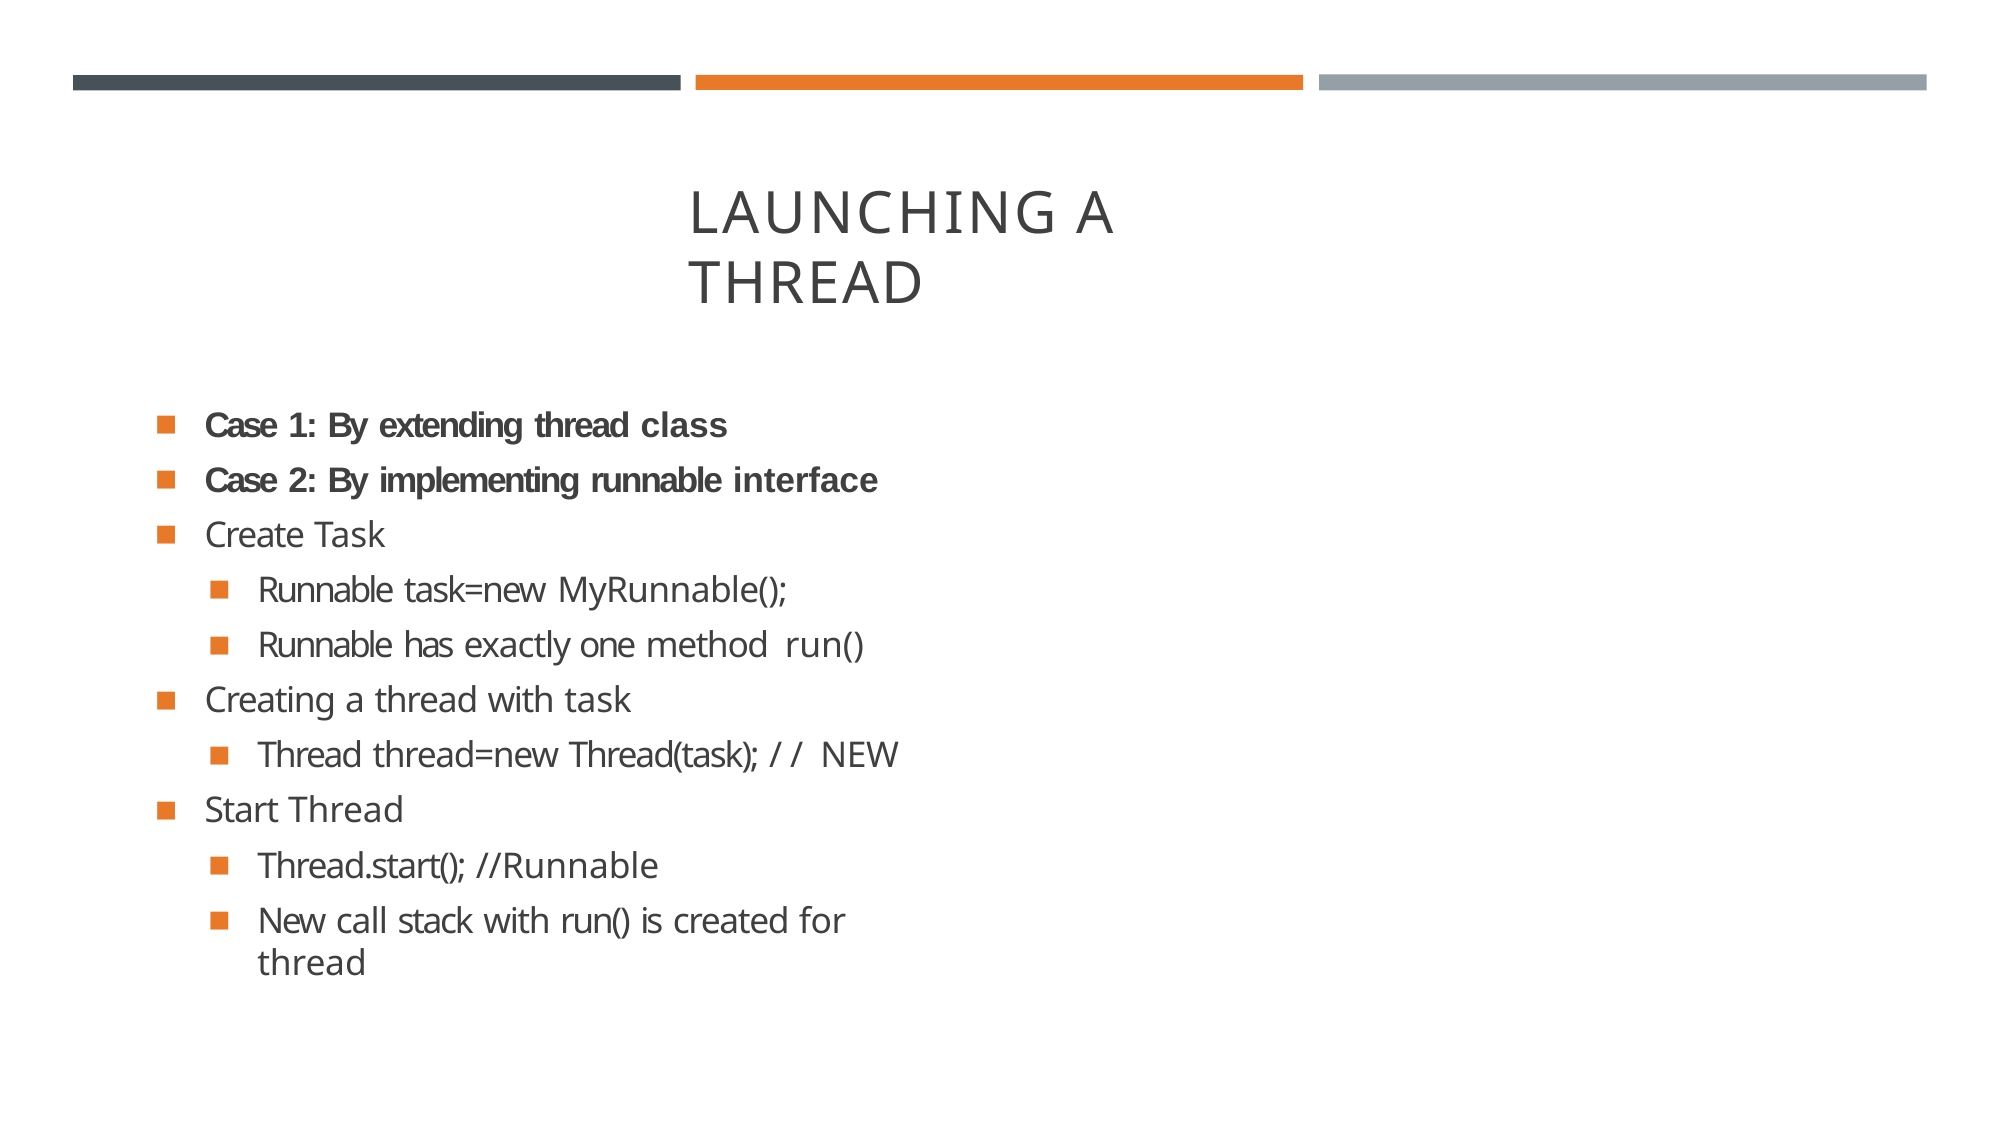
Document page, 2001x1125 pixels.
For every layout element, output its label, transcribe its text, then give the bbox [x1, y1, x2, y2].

title LAUNCHING A THREAD [686, 172, 1313, 363]
text_box Case 1: By extending thread class Case 2: By implementing runnable interface Create Task Runnable task=new MyRunnable(); Runnable has exactly one method run() Creating a thread with task Thread thread=new Thread(task); // NEW Start Thread Thread.start(); //Runnable New call stack with run() is created for thread [152, 387, 905, 983]
